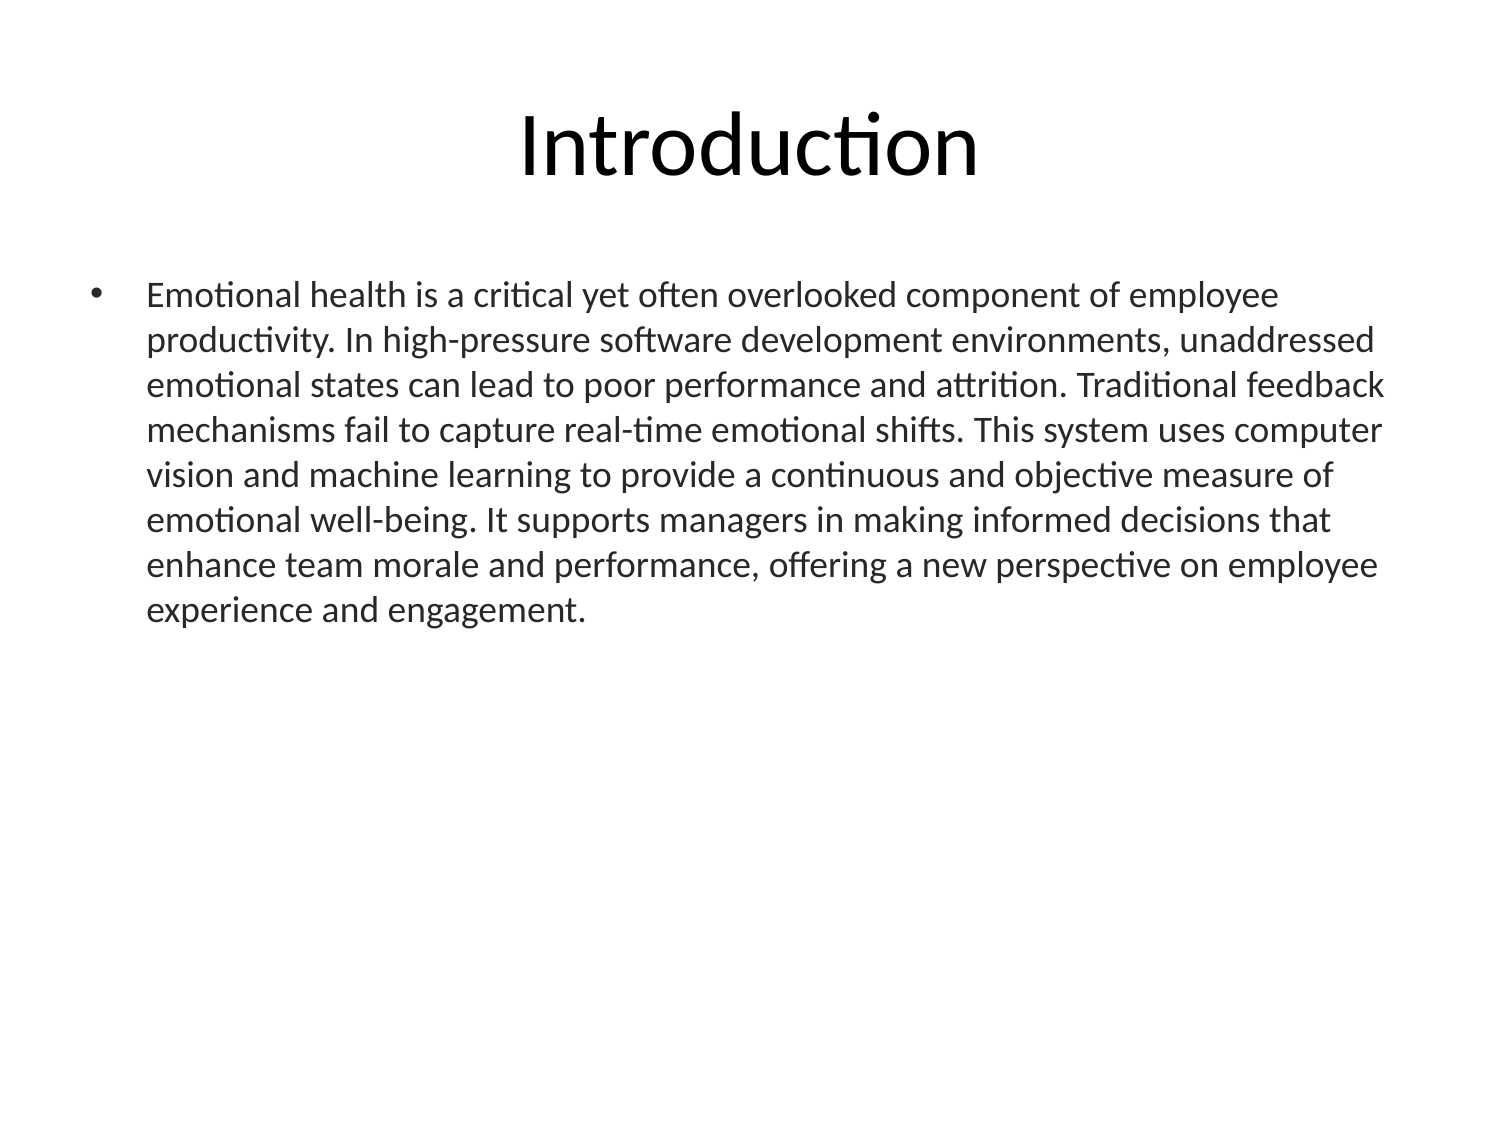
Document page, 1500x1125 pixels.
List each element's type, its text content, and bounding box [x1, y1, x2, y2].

list Emotional health is a critical yet often overlooked component of employee productivity. In high-pressure software development environments, unaddressed emotional states can lead to poor performance and attrition. Traditional feedback mechanisms fail to capture real-time emotional shifts. This system uses computer vision and machine learning to provide a continuous and objective measure of emotional well-being. It supports managers in making informed decisions that enhance team morale and performance, offering a new perspective on employee experience and engagement. [75, 262, 1425, 1005]
title Introduction [75, 45, 1425, 233]
